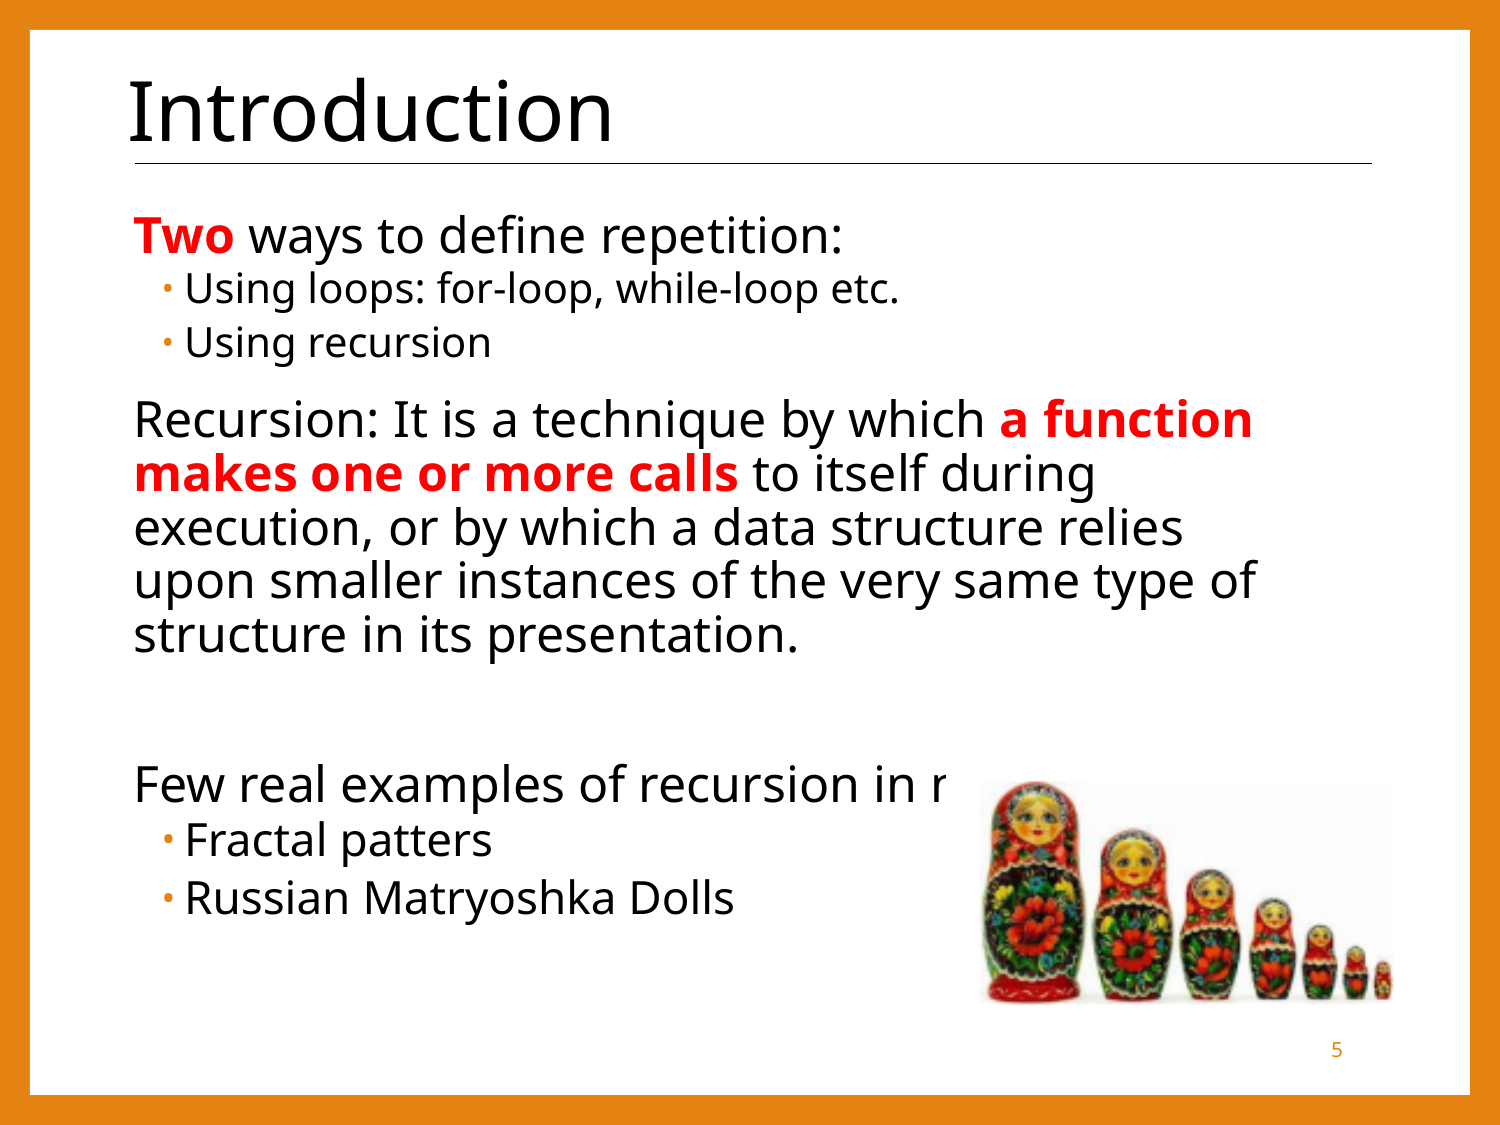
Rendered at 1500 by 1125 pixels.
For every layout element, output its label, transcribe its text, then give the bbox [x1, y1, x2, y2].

picture [946, 759, 1410, 1022]
slide_number 5 [1147, 1030, 1358, 1081]
title Introduction [112, 3, 1328, 202]
list Two ways to define repetition: Using loops: for-loop, while-loop etc. Using recursion Recursion: It is a technique by which a function makes one or more calls to itself during execution, or by which a data structure relies upon smaller instances of the very same type of structure in its presentation. Few real examples of recursion in nature: Fractal patters Russian Matryoshka Dolls [112, 202, 1328, 866]
